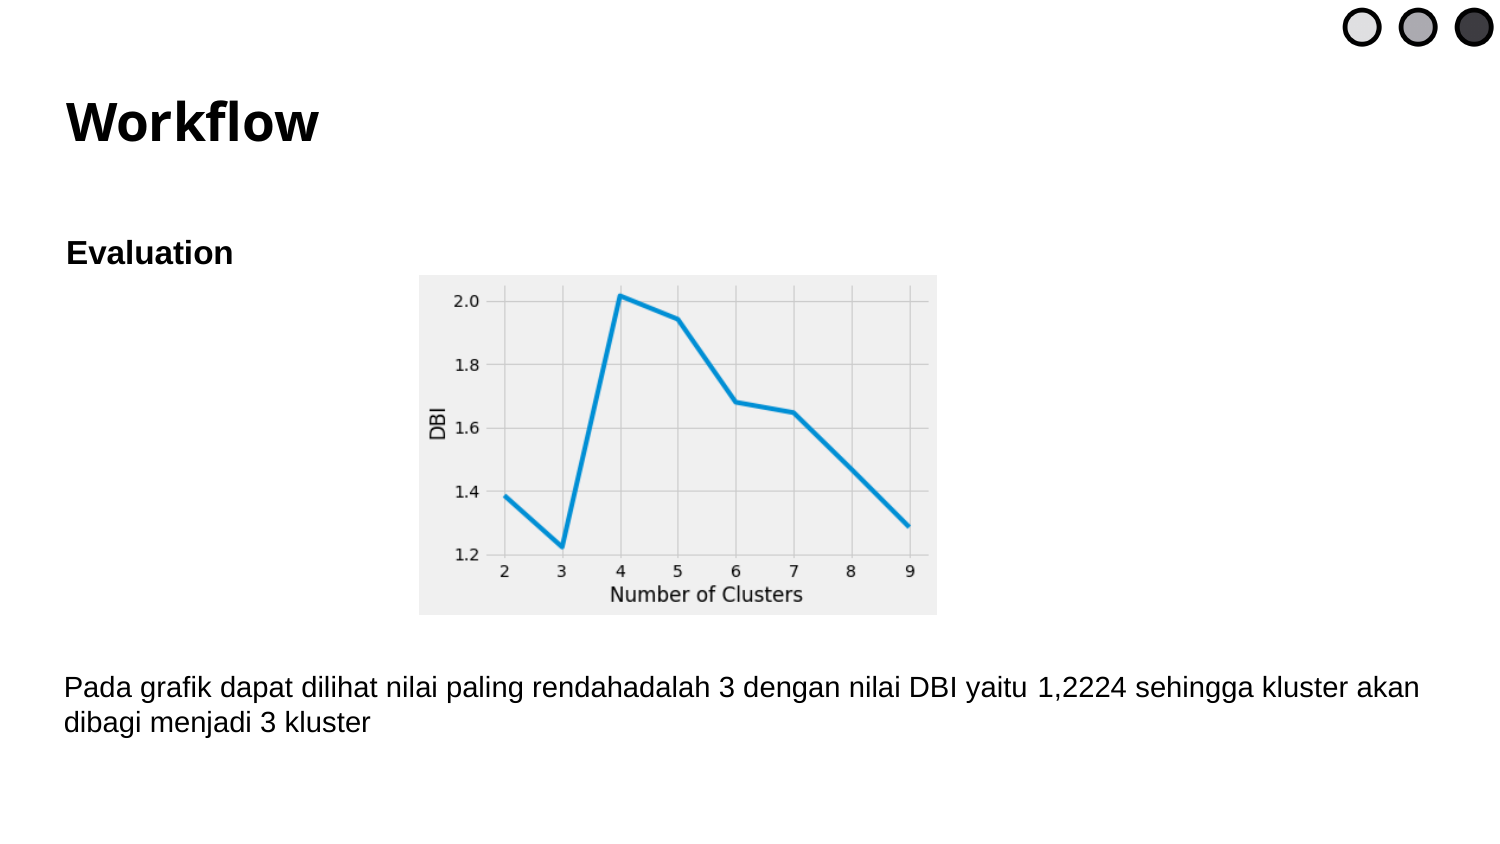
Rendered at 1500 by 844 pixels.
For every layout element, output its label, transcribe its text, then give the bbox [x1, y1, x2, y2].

text_box Pada grafik dapat dilihat nilai paling rendahadalah 3 dengan nilai DBI yaitu 1,2224 sehingga kluster akan dibagi menjadi 3 kluster [48, 653, 1452, 720]
picture [419, 274, 937, 615]
text_box Workflow [51, 72, 1098, 167]
picture [1340, 0, 1496, 105]
text_box Evaluation [51, 215, 1305, 334]
